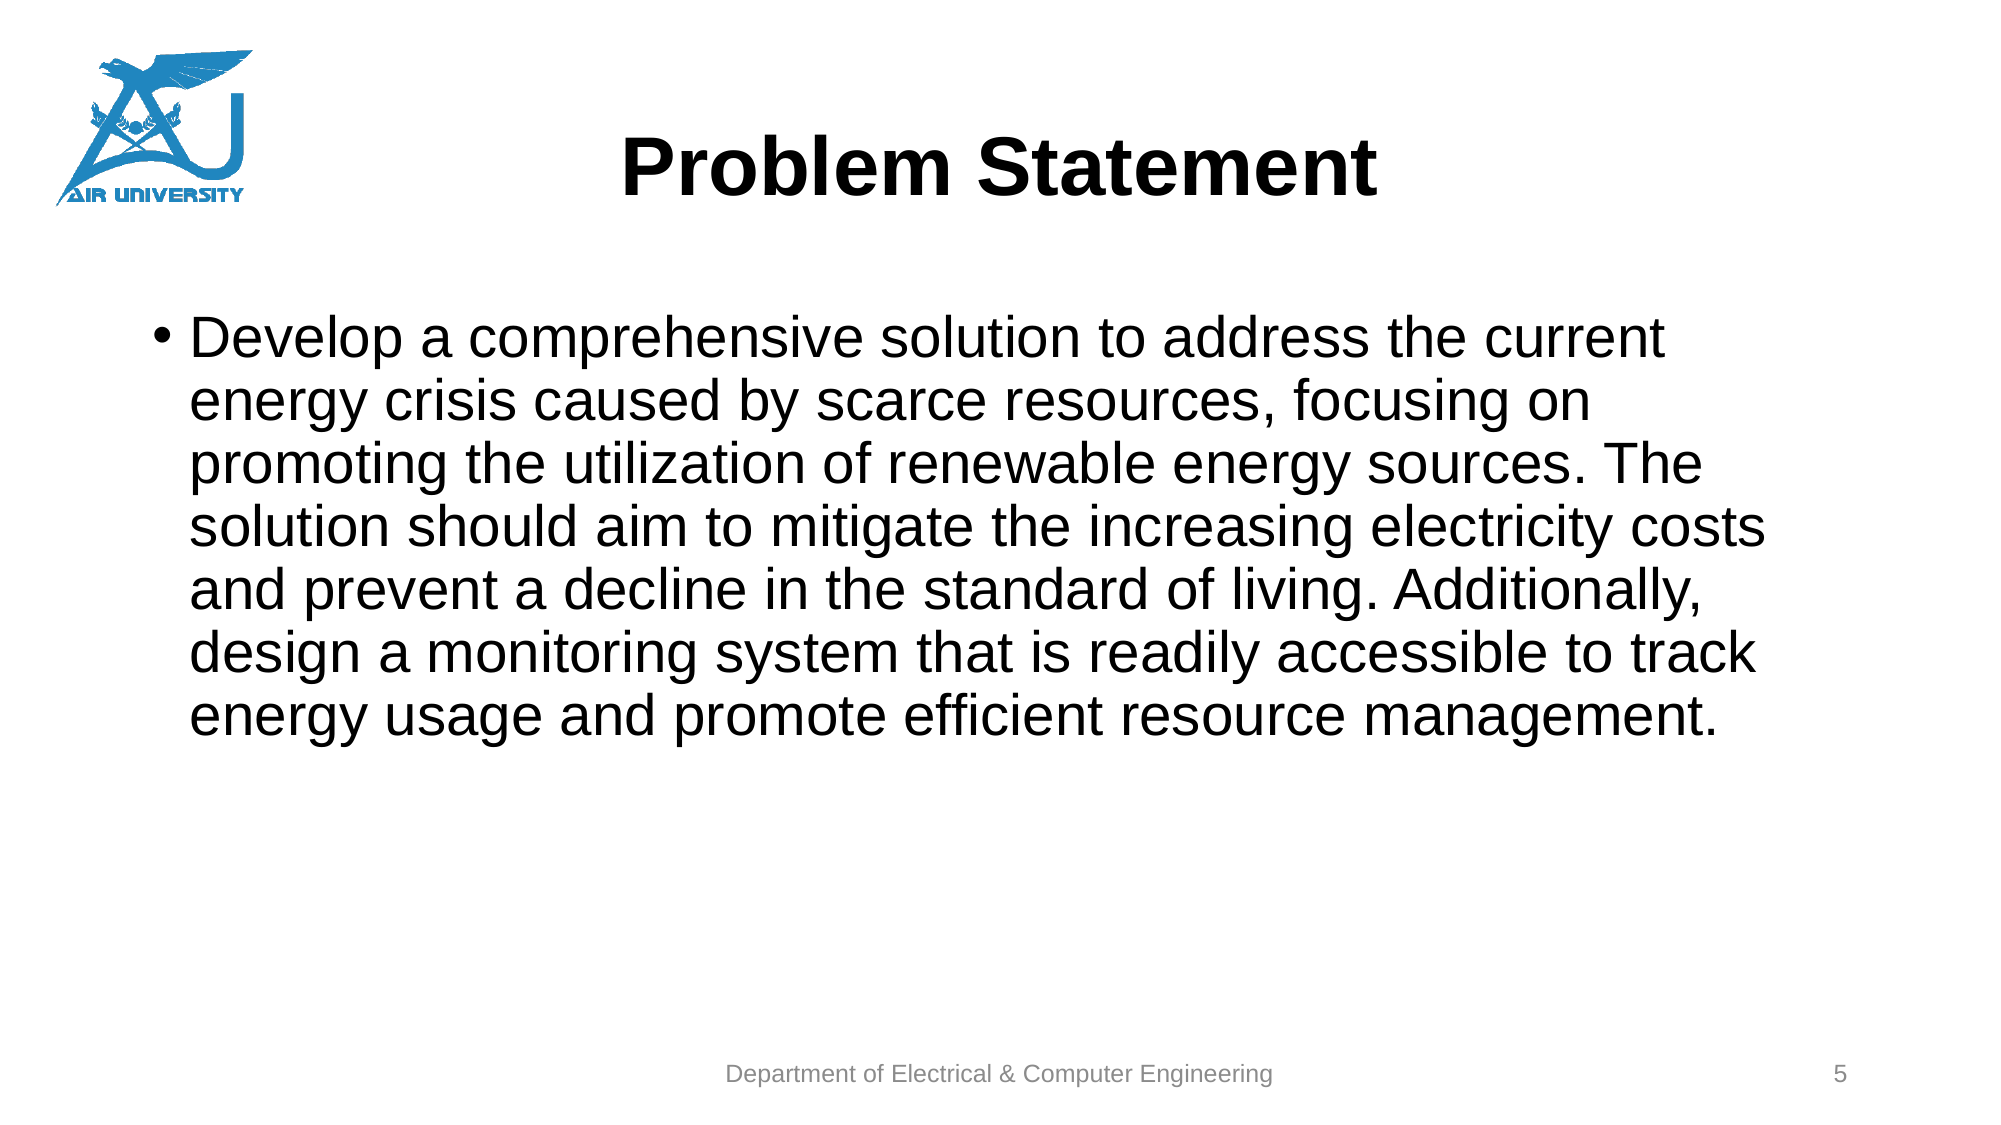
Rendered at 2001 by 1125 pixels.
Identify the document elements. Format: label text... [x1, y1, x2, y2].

picture [32, 37, 281, 223]
list Develop a comprehensive solution to address the current energy crisis caused by scarce resources, focusing on promoting the utilization of renewable energy sources. The solution should aim to mitigate the increasing electricity costs and prevent a decline in the standard of living. Additionally, design a monitoring system that is readily accessible to track energy usage and promote efficient resource management. [137, 299, 1863, 1014]
footer Department of Electrical & Computer Engineering [662, 1042, 1338, 1103]
title Problem Statement [137, 59, 1863, 278]
slide_number 5 [1412, 1042, 1863, 1103]
